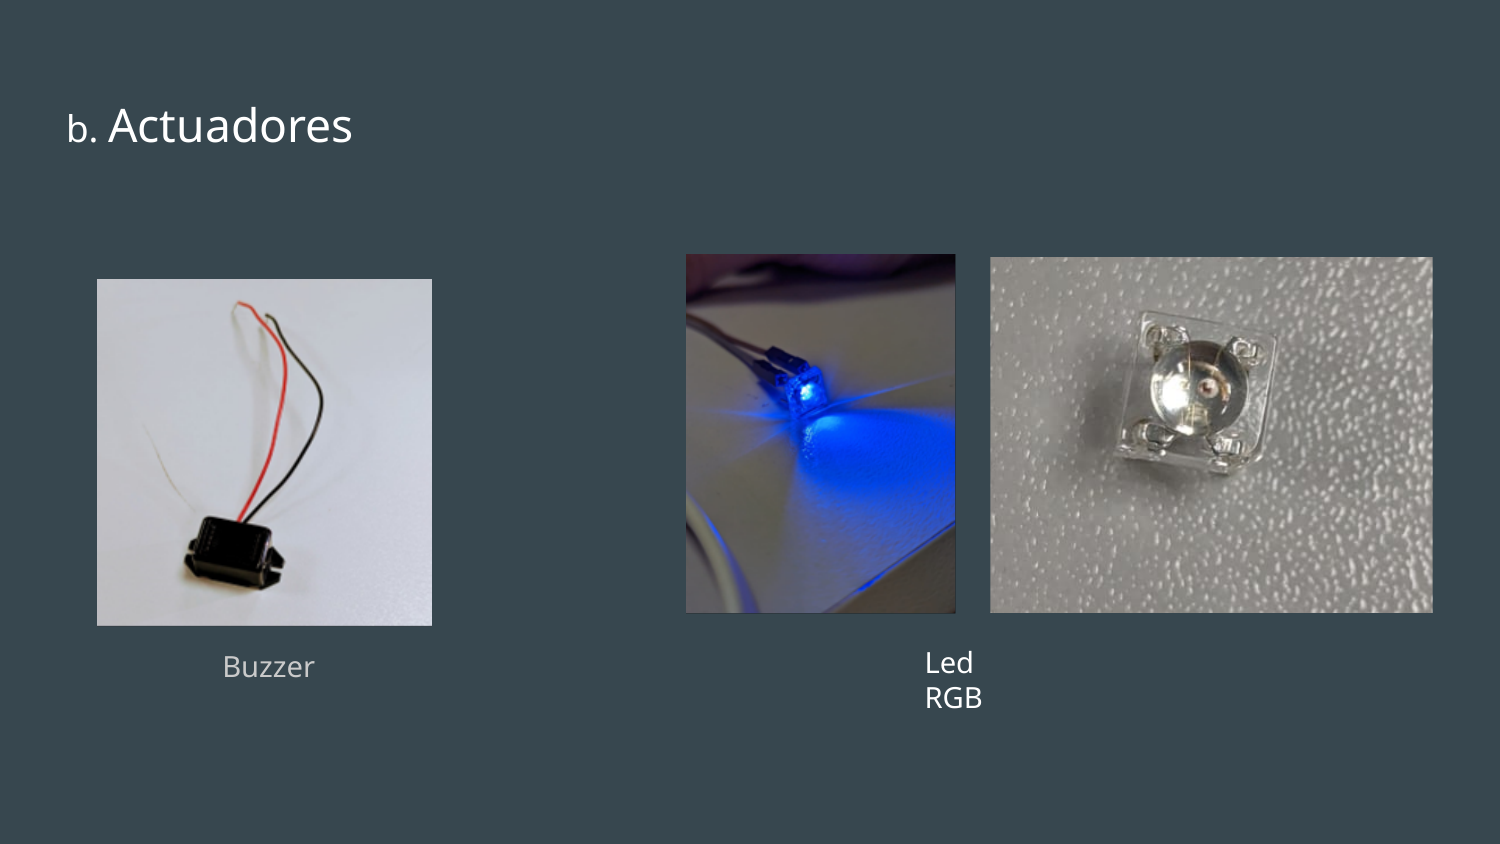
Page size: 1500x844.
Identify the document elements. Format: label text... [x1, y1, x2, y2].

text_box Led RGB [909, 629, 1055, 730]
picture [685, 254, 957, 615]
title b. Actuadores [51, 72, 1449, 167]
picture [990, 256, 1434, 613]
picture [96, 279, 432, 629]
list Buzzer [207, 637, 332, 696]
